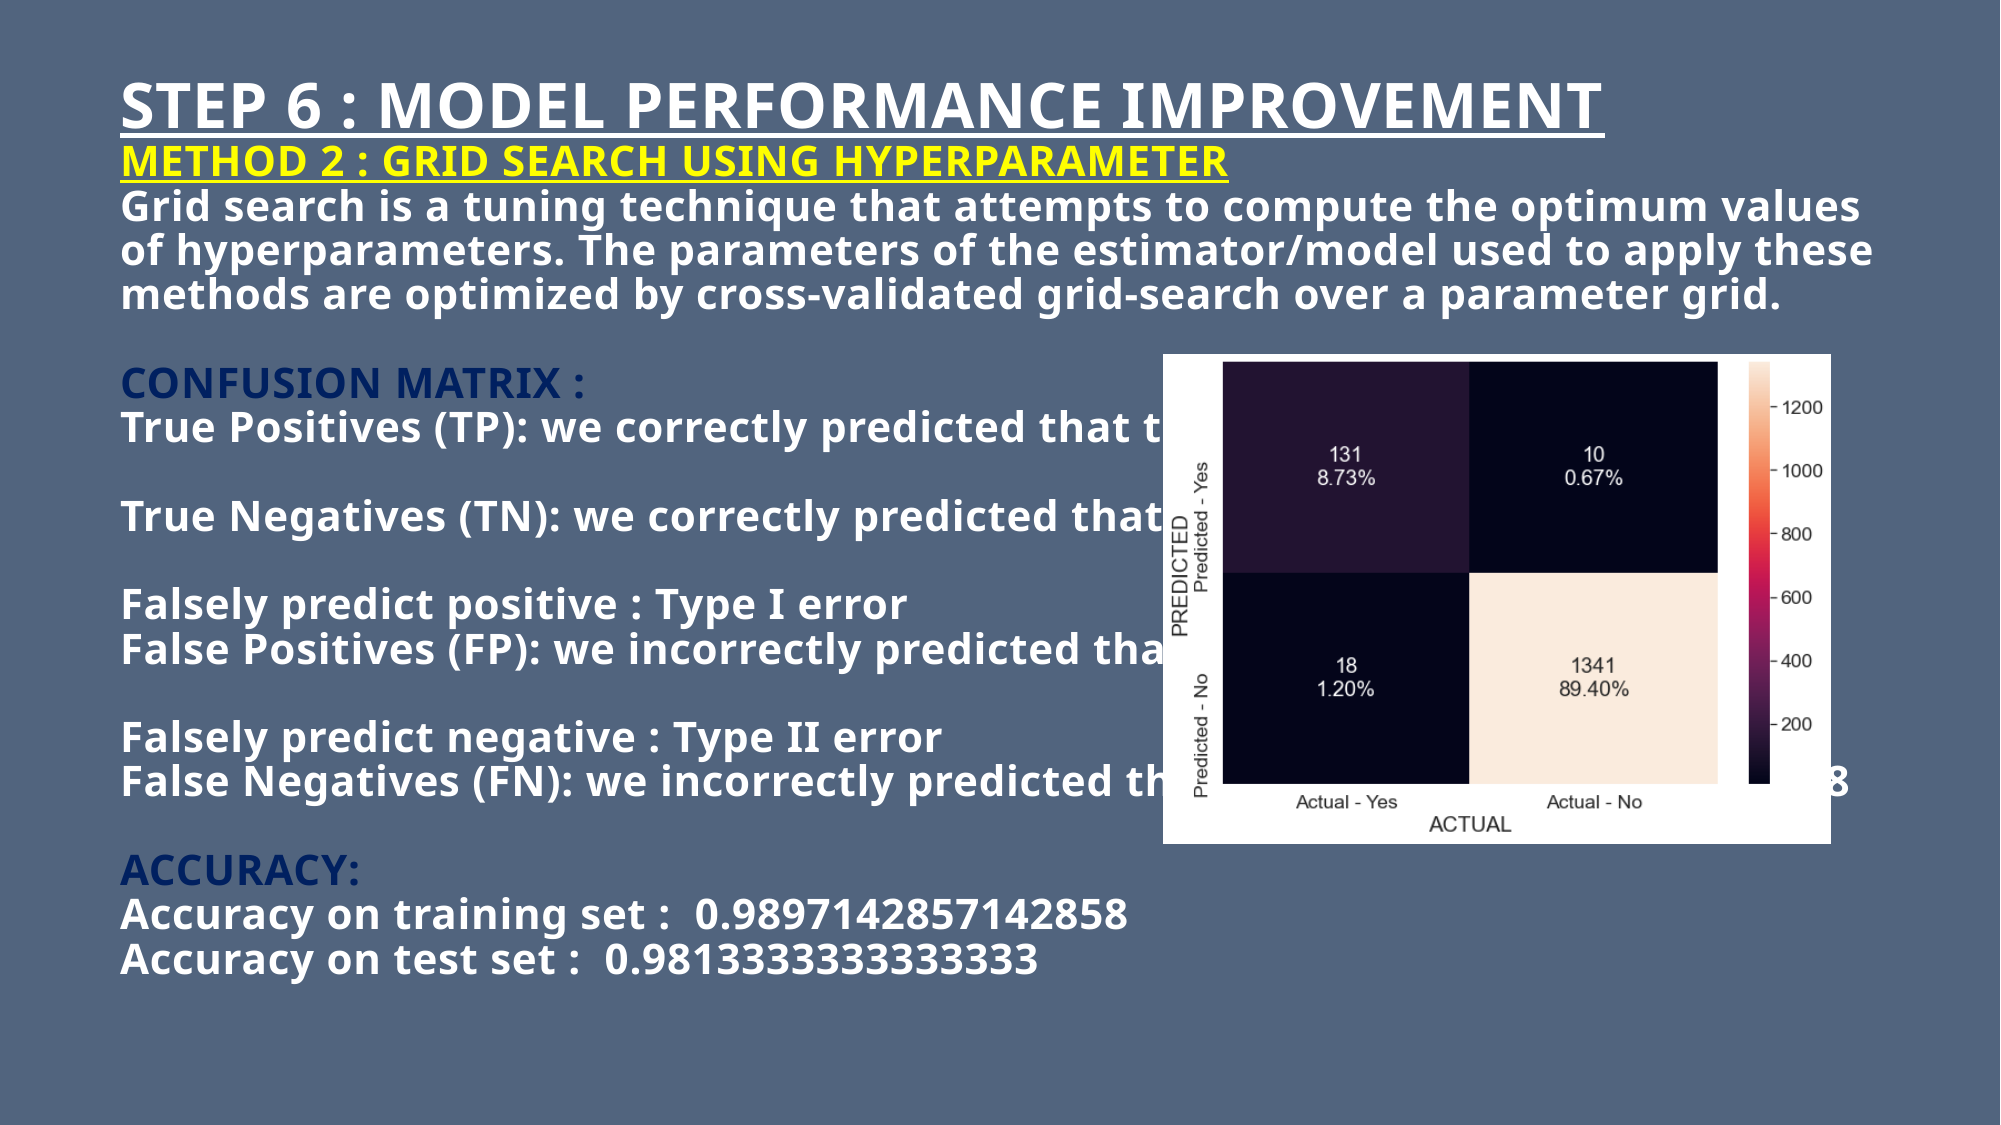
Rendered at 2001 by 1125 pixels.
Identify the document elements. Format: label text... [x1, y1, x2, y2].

title STEP 6 : MODEL PERFORMANCE IMPROVEMENT METHOD 2 : GRID SEARCH USING HYPERPARAMETER Grid search is a tuning technique that attempts to compute the optimum values of hyperparameters. The parameters of the estimator/model used to apply these methods are optimized by cross-validated grid-search over a parameter grid. CONFUSION MATRIX : True Positives (TP): we correctly predicted that they will take a loan - 131 True Negatives (TN): we correctly predicted that they will not take a loan - 1341 Falsely predict positive : Type I error False Positives (FP): we incorrectly predicted that they will take a loan - 10 Falsely predict negative : Type II error False Negatives (FN): we incorrectly predicted that they will not take a loan – 18 ACCURACY: Accuracy on training set : 0.9897142857142858 Accuracy on test set : 0.9813333333333333 [120, 75, 1880, 1009]
picture [1162, 354, 1831, 844]
